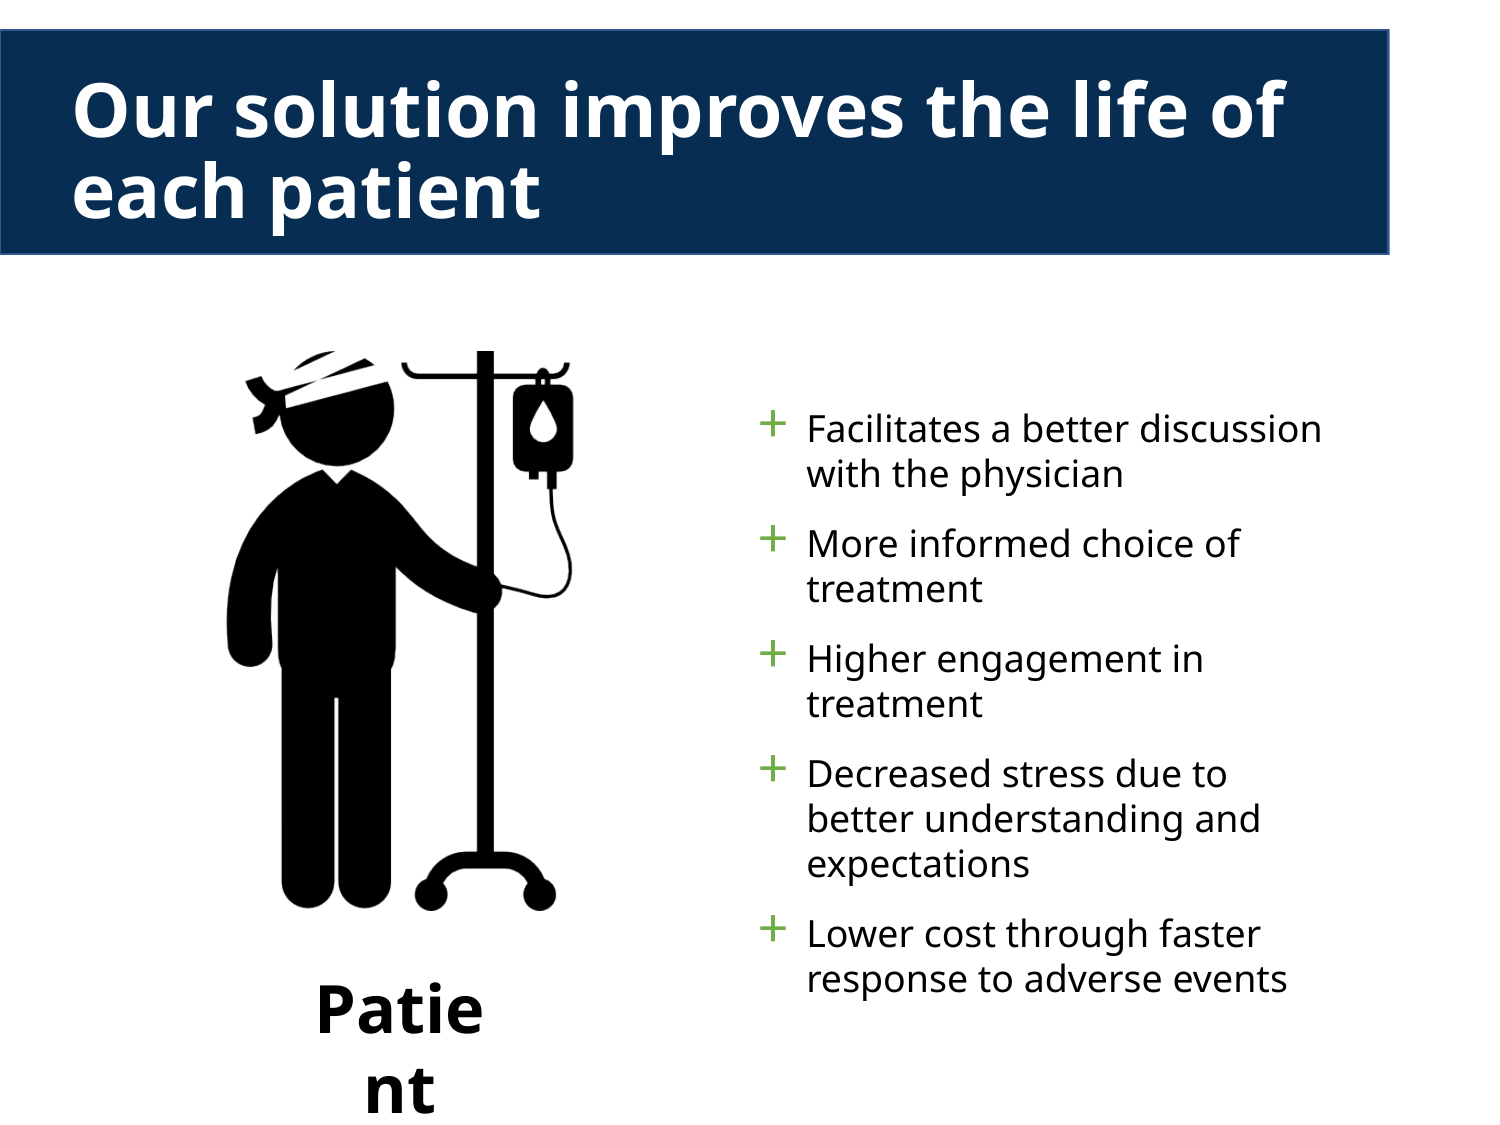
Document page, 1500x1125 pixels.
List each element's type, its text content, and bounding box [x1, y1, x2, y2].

text_box Facilitates a better discussion with the physician More informed choice of treatment Higher engagement in treatment Decreased stress due to better understanding and expectations Lower cost through faster response to adverse events [744, 397, 1342, 1008]
picture [120, 351, 680, 911]
title Our solution improves the life of each patient [56, 50, 1351, 243]
text_box Patient [289, 959, 511, 1125]
